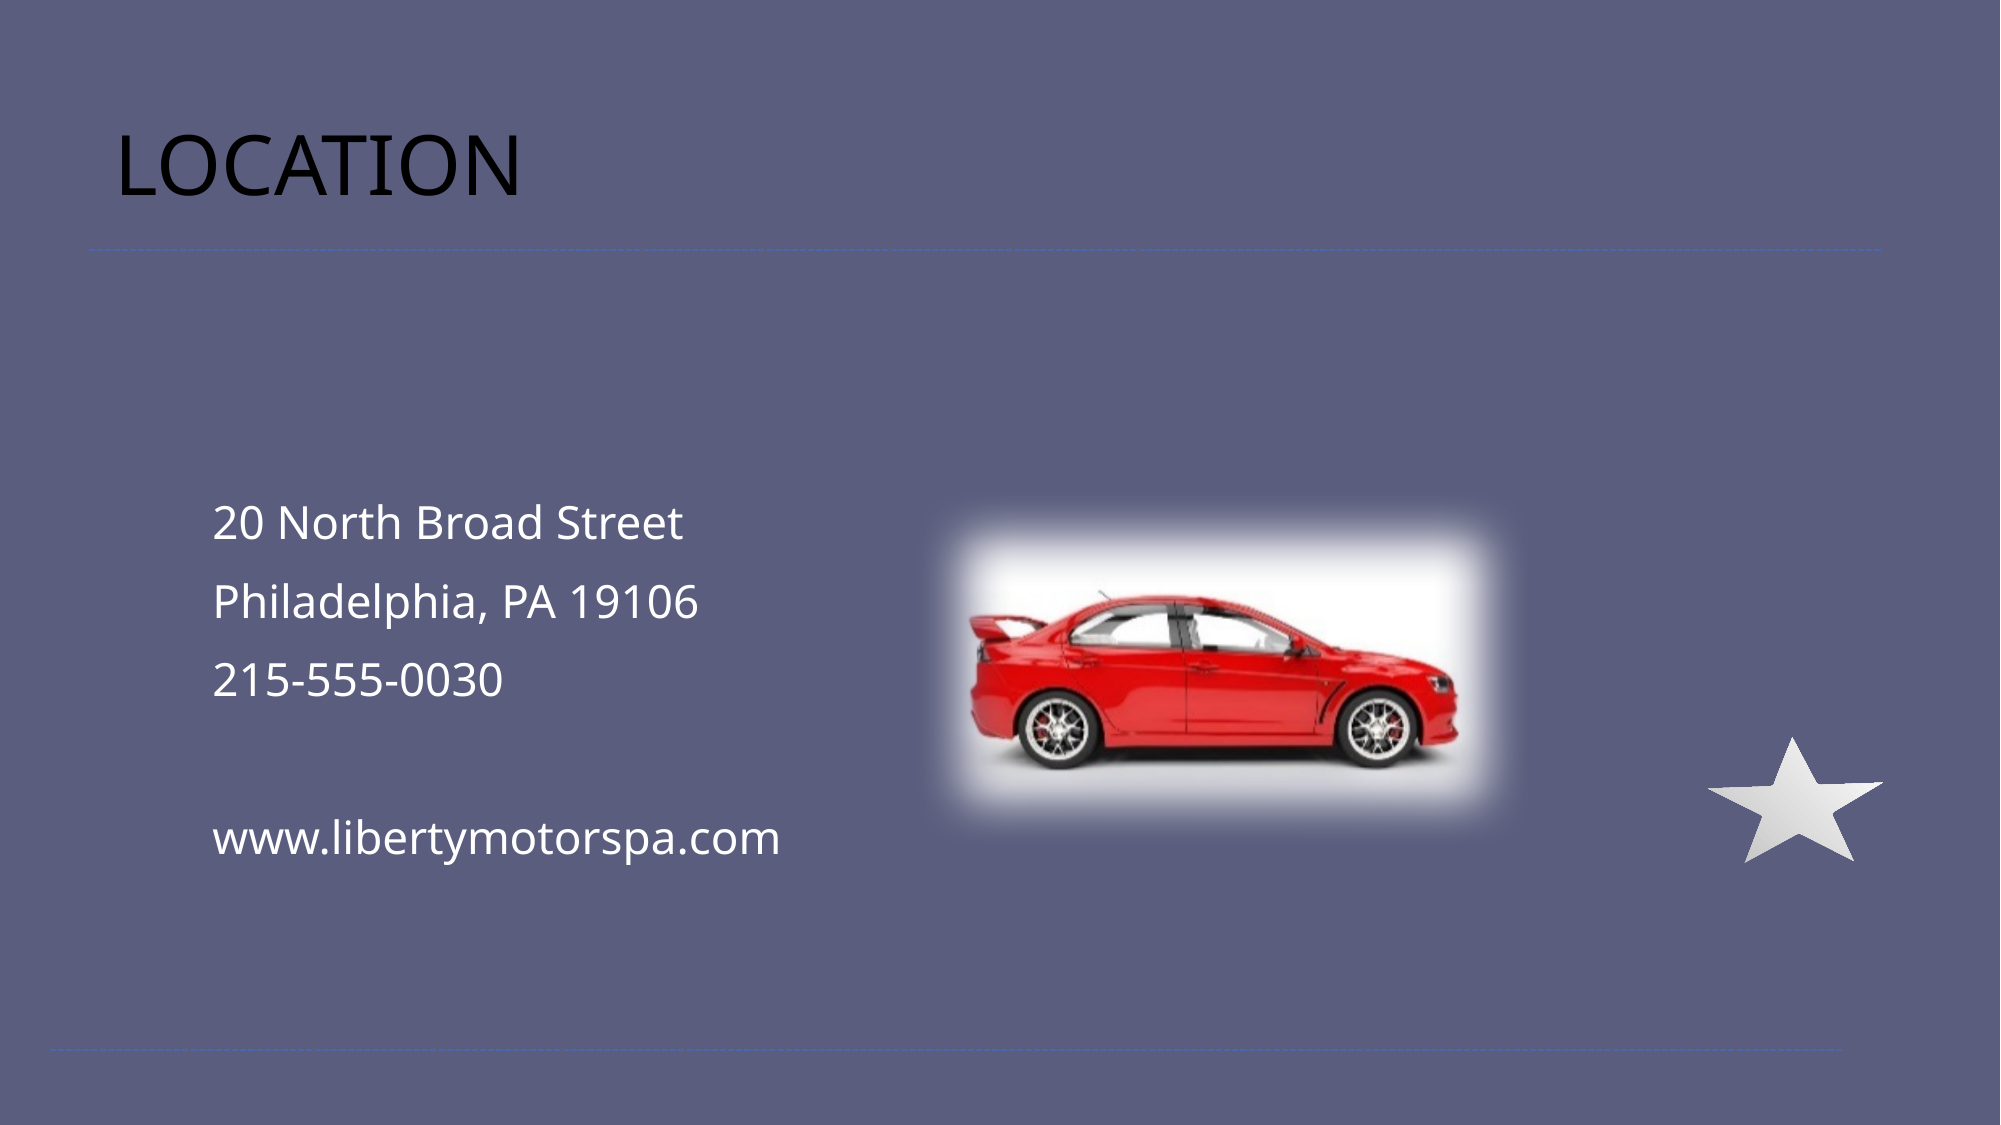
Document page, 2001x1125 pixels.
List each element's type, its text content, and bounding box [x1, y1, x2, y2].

picture [912, 487, 1534, 850]
title Location [99, 46, 1900, 295]
list 20 North Broad Street Philadelphia, PA 19106 215-555-0030 www.libertymotorspa.com [197, 329, 1803, 1020]
